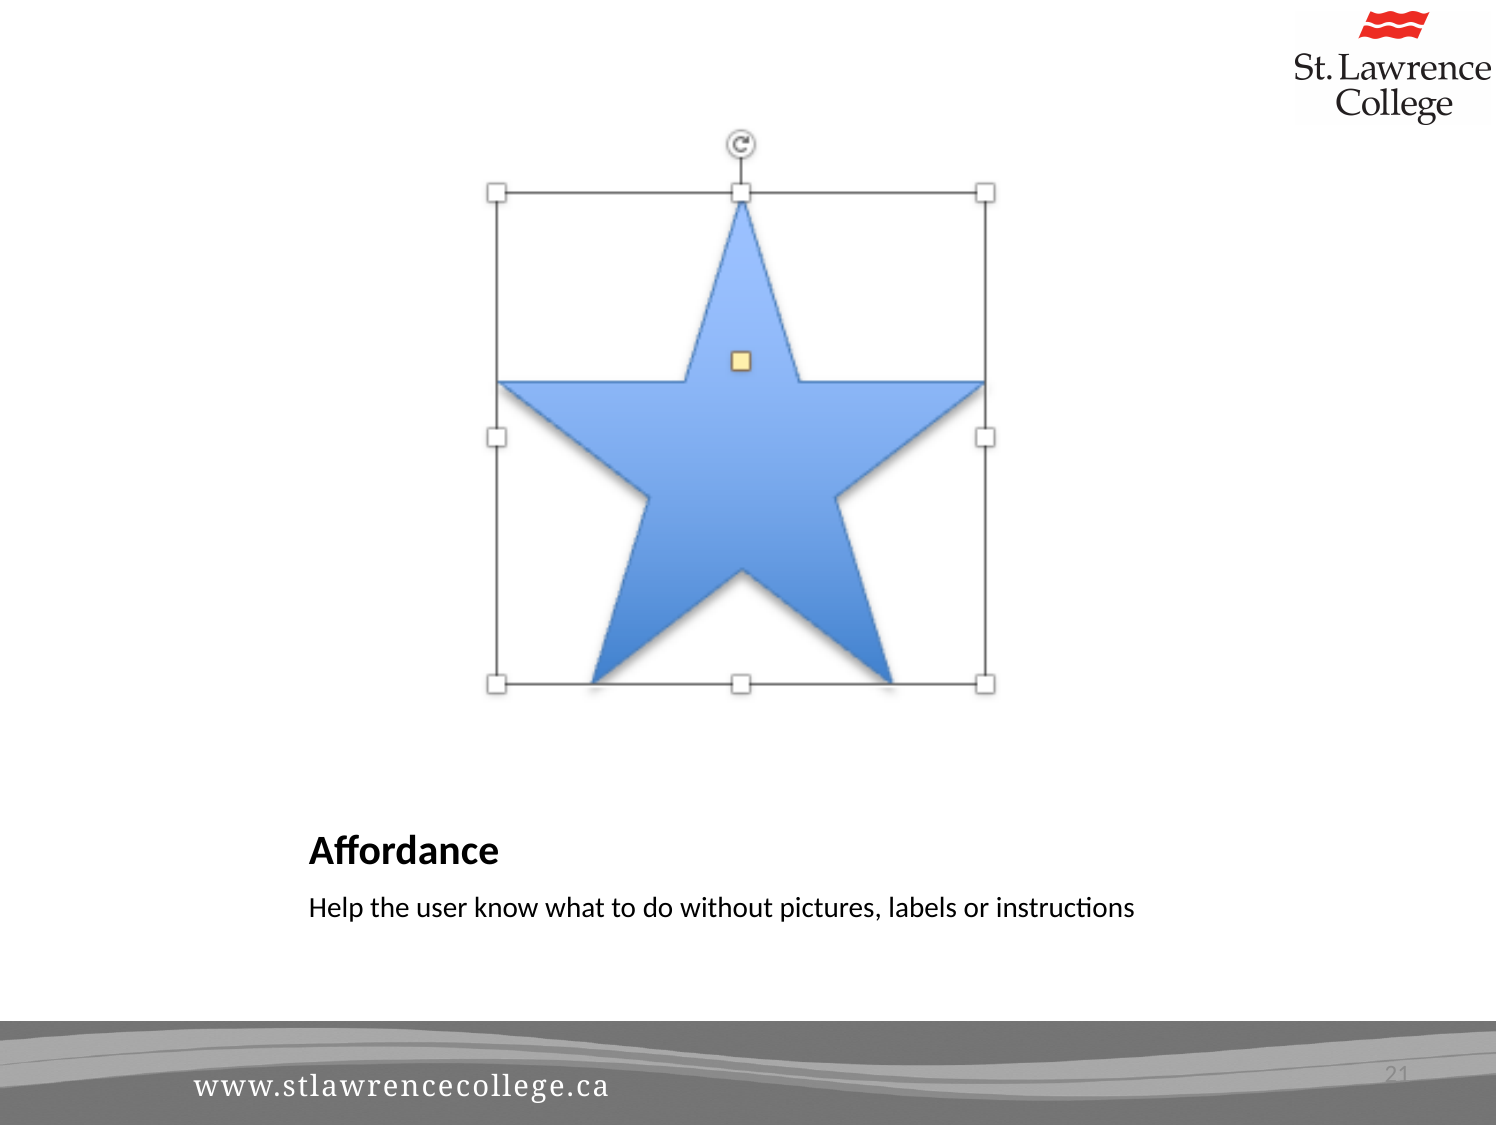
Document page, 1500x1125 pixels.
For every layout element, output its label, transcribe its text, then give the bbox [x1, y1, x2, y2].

slide_number 21 [1074, 1042, 1425, 1103]
picture [0, 1021, 1496, 1125]
picture [1295, 11, 1491, 125]
picture [433, 100, 1055, 776]
title Affordance [294, 787, 1194, 880]
list Help the user know what to do without pictures, labels or instructions [294, 880, 1194, 1013]
